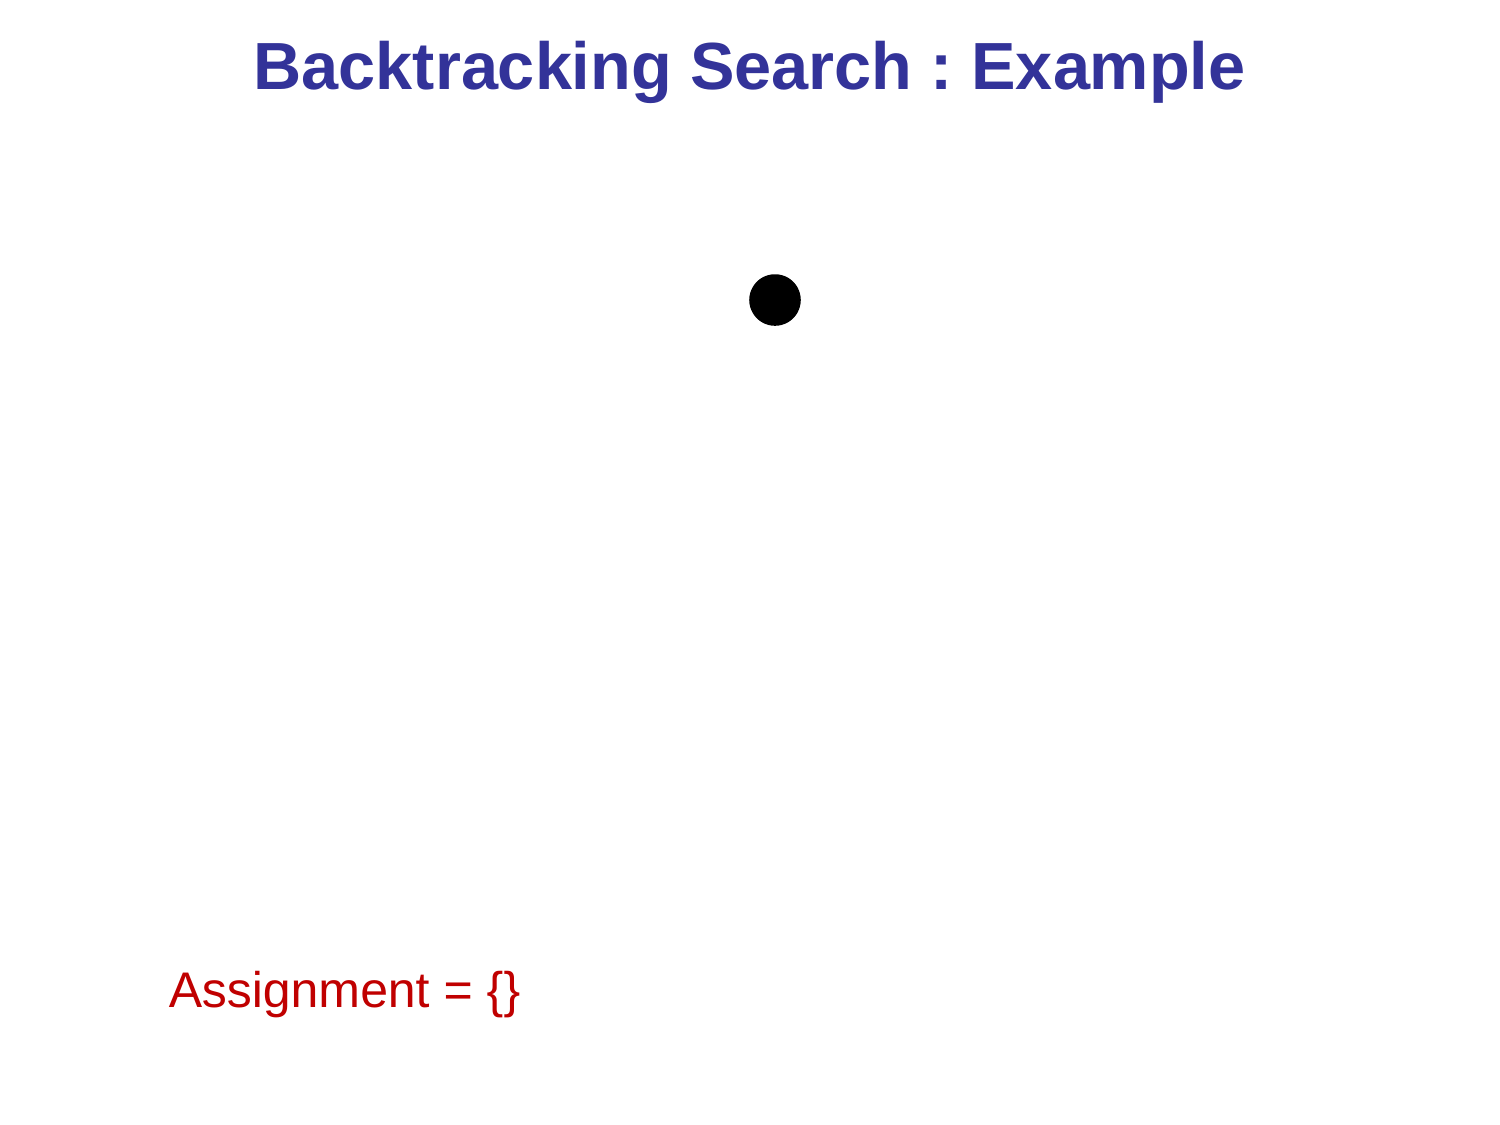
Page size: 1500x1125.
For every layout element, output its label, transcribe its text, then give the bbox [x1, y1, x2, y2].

text_box Assignment = {} [153, 949, 536, 1025]
text_box [750, 275, 801, 326]
title Backtracking Search : Example [24, 0, 1476, 126]
